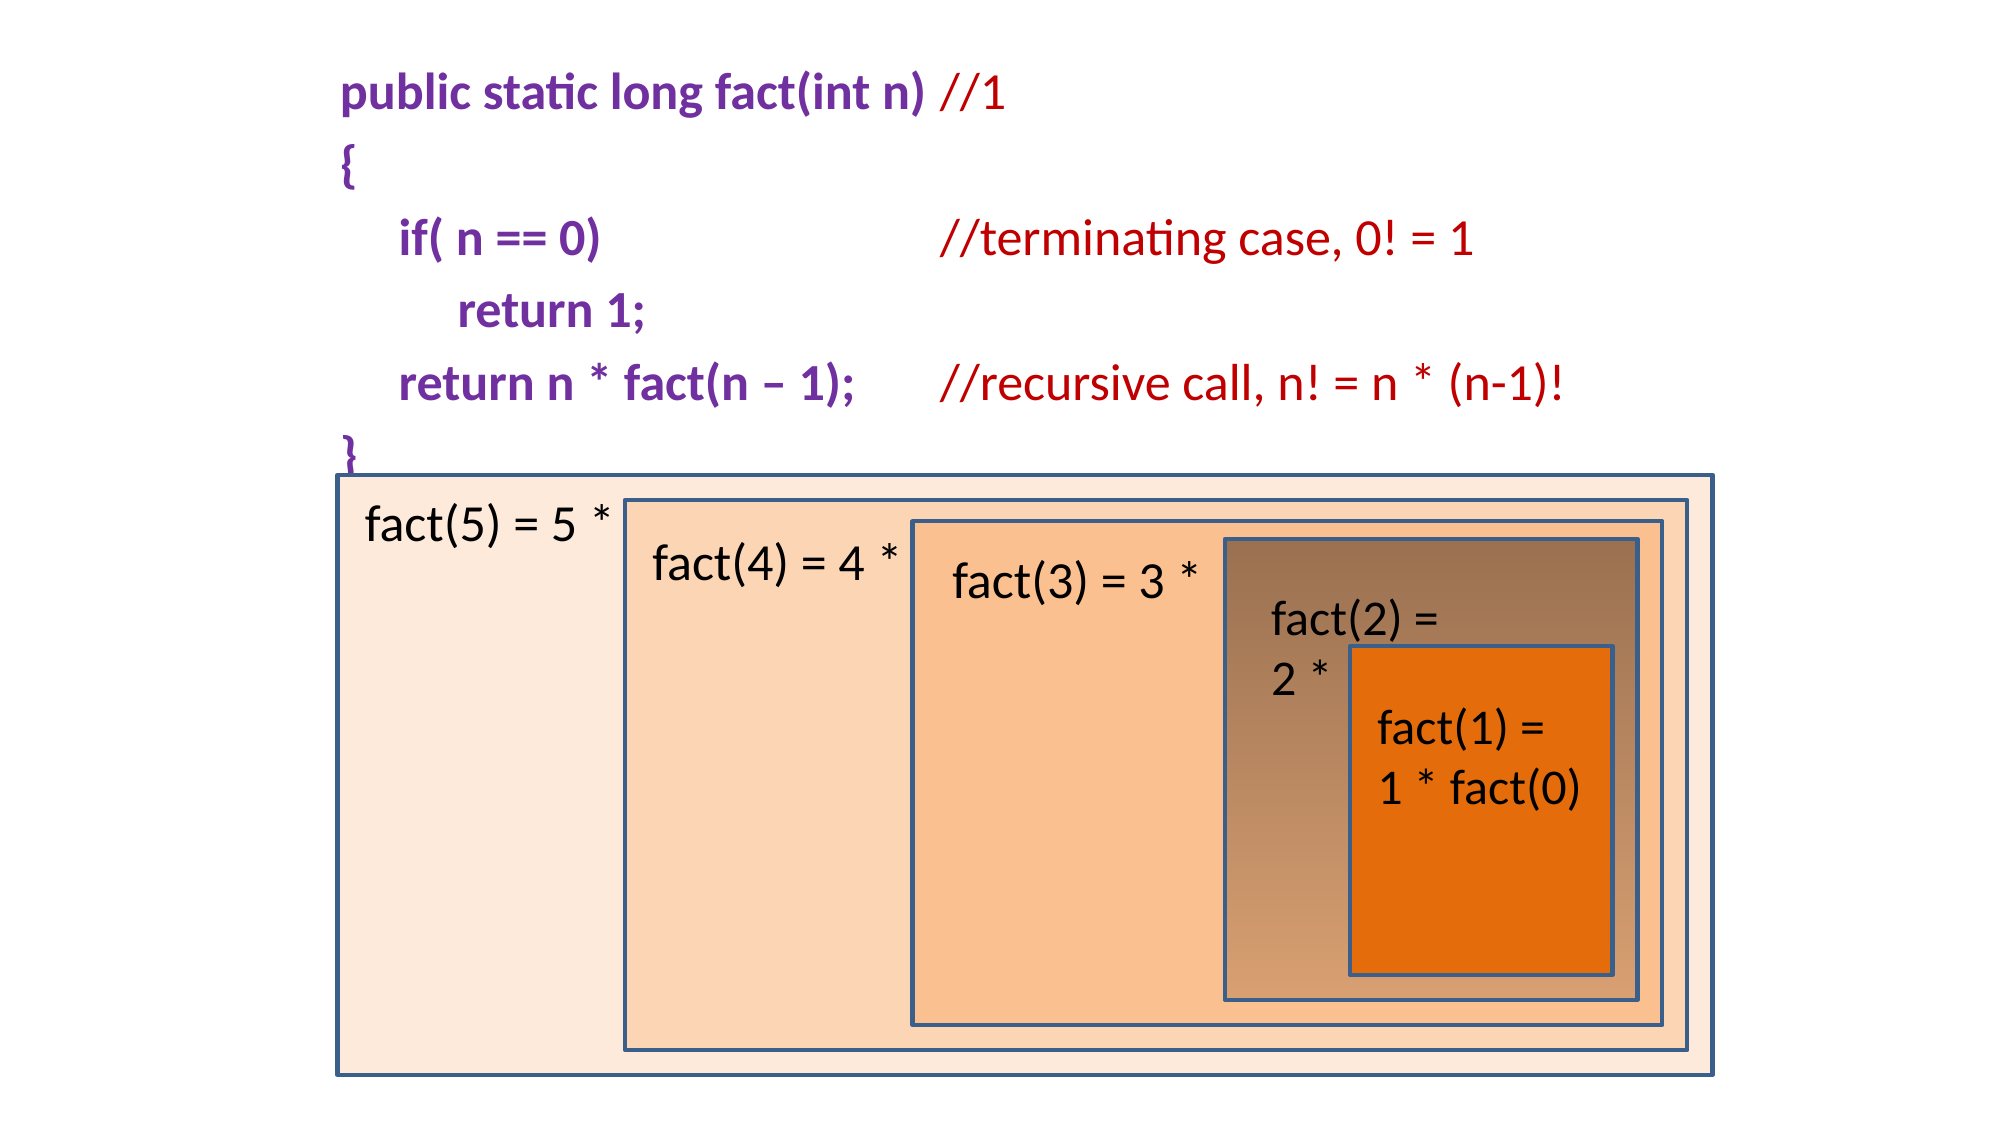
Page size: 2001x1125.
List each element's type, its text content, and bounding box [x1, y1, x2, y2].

text_box [1348, 644, 1615, 977]
text_box [623, 498, 1689, 1052]
text_box fact(2) = 2 * [1256, 578, 1613, 713]
text_box [1223, 537, 1640, 1002]
text_box [335, 473, 1715, 1077]
text_box fact(5) = 5 * [350, 482, 1225, 560]
text_box [910, 519, 1664, 1027]
text_box fact(1) = 1 * fact(0) [1362, 687, 1613, 823]
text_box fact(4) = 4 * [637, 521, 910, 599]
list public static long fact(int n) //1 { if( n == 0) //terminating case, 0! = 1 return 1; return n * fact(n – 1); //recursive call, n! = n * (n-1)! } [324, 50, 1675, 500]
text_box fact(3) = 3 * [937, 538, 1223, 617]
